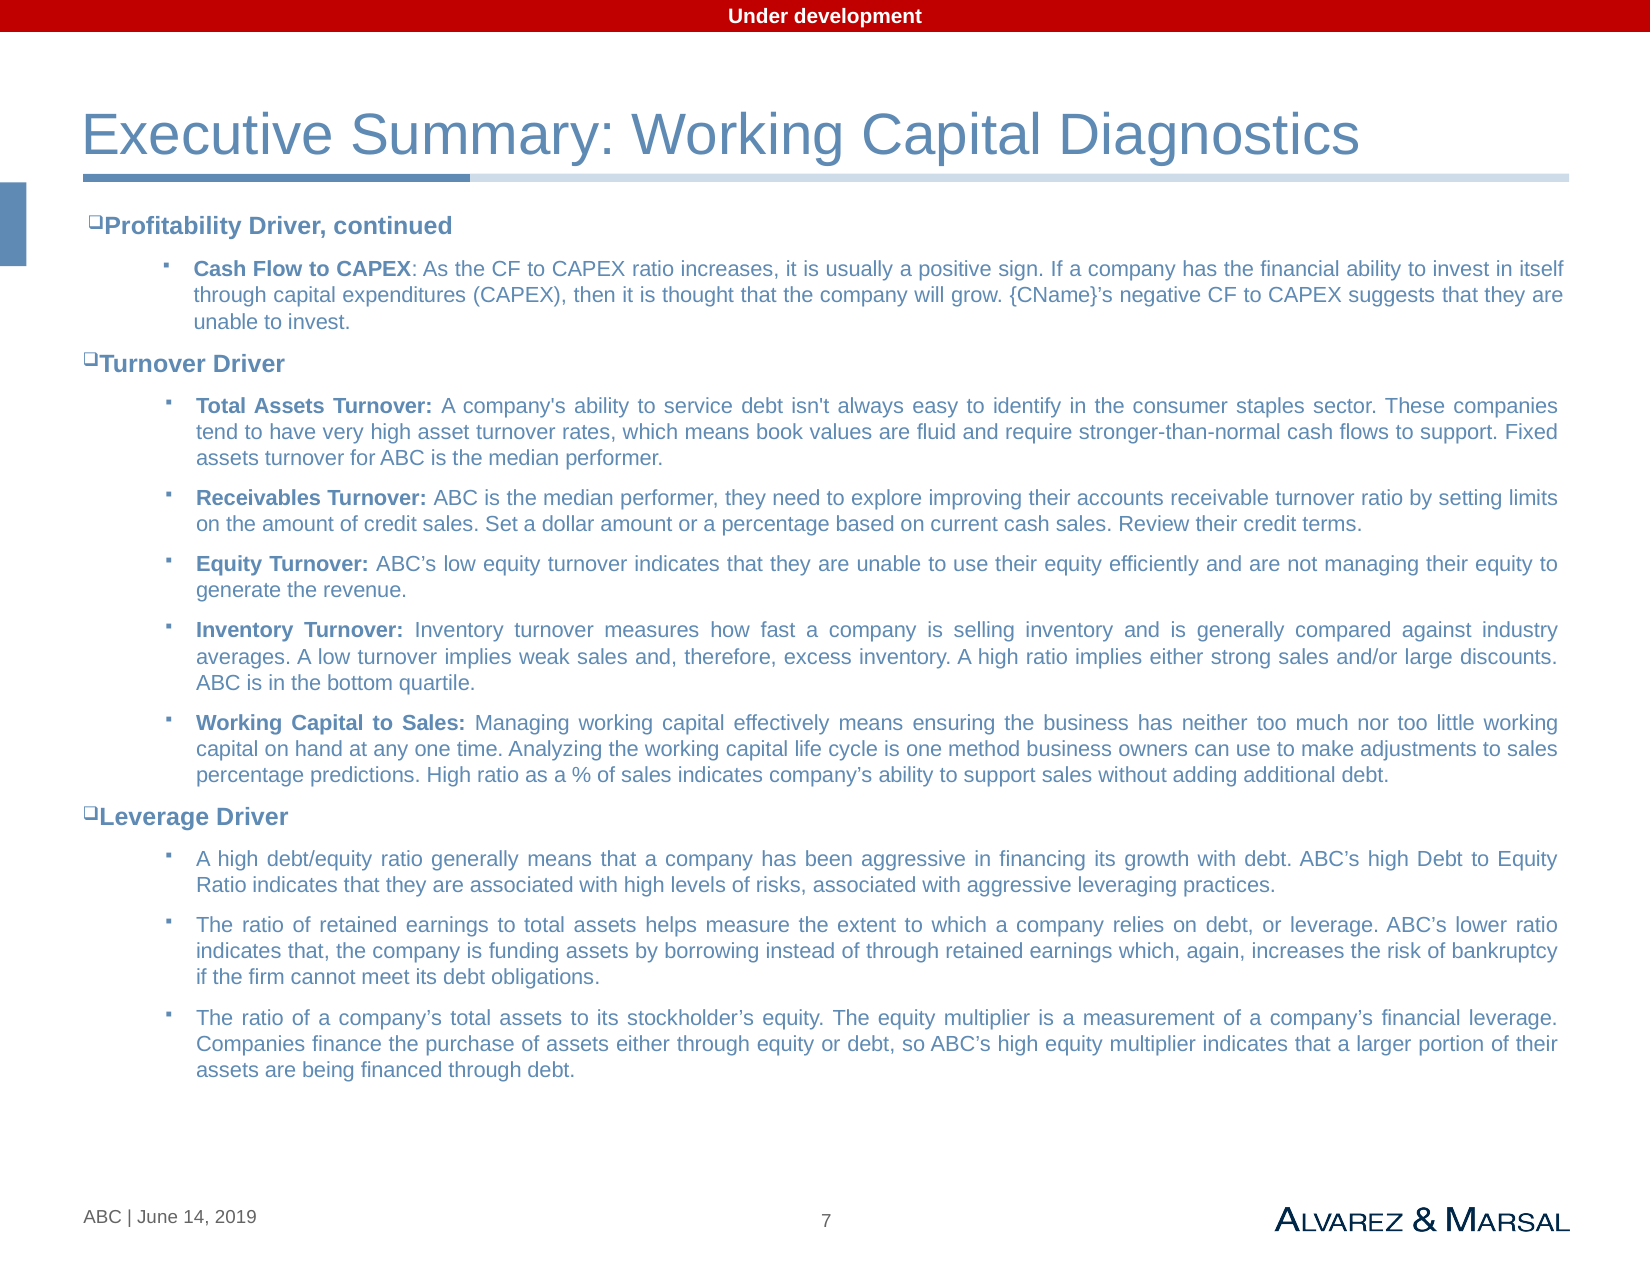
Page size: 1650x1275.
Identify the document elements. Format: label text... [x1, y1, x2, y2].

text_box Under development [0, 0, 1650, 32]
text_box Profitability Driver, continued [87, 210, 1567, 241]
text_box Turnover Driver Total Assets Turnover: A company's ability to service debt isn't always easy to identify in the consumer staples sector. These companies tend to have very high asset turnover rates, which means book values are fluid and require stronger-than-normal cash flows to support. Fixed assets turnover for ABC is the median performer. Receivables Turnover: ABC is the median performer, they need to explore improving their accounts receivable turnover ratio by setting limits on the amount of credit sales. Set a dollar amount or a percentage based on current cash sales. Review their credit terms. Equity Turnover: ABC’s low equity turnover indicates that they are unable to use their equity efficiently and are not managing their equity to generate the revenue. Inventory Turnover: Inventory turnover measures how fast a company is selling inventory and is generally compared against industry averages. A low turnover implies weak sales and, therefore, excess inventory. A high ratio implies either strong sales and/or large discounts. ABC is in the bottom quartile. Working Capital to Sales: Managing working capital effectively means ensuring the business has neither too much nor too little working capital on hand at any one time. Analyzing the working capital life cycle is one method business owners can use to make adjustments to sales percentage predictions. High ratio as a % of sales indicates company’s ability to support sales without adding additional debt. Leverage Driver A high debt/equity ratio generally means that a company has been aggressive in financing its growth with debt. ABC’s high Debt to Equity Ratio indicates that they are associated with high levels of risks, associated with aggressive leveraging practices. The ratio of retained earnings to total assets helps measure the extent to which a company relies on debt, or leverage. ABC’s lower ratio indicates that, the company is funding assets by borrowing instead of through retained earnings which, again, increases the risk of bankruptcy if the firm cannot meet its debt obligations. The ratio of a company’s total assets to its stockholder’s equity. The equity multiplier is a measurement of a company’s financial leverage. Companies finance the purchase of assets either through equity or debt, so ABC’s high equity multiplier indicates that a larger portion of their assets are being financed through debt. [67, 340, 1575, 1170]
text_box Cash Flow to CAPEX: As the CF to CAPEX ratio increases, it is usually a positive sign. If a company has the financial ability to invest in itself through capital expenditures (CAPEX), then it is thought that the company will grow. {CName}’s negative CF to CAPEX suggests that they are unable to invest. [80, 254, 1566, 334]
title Executive Summary: Working Capital Diagnostics [81, 32, 1567, 167]
picture [1274, 1207, 1570, 1232]
